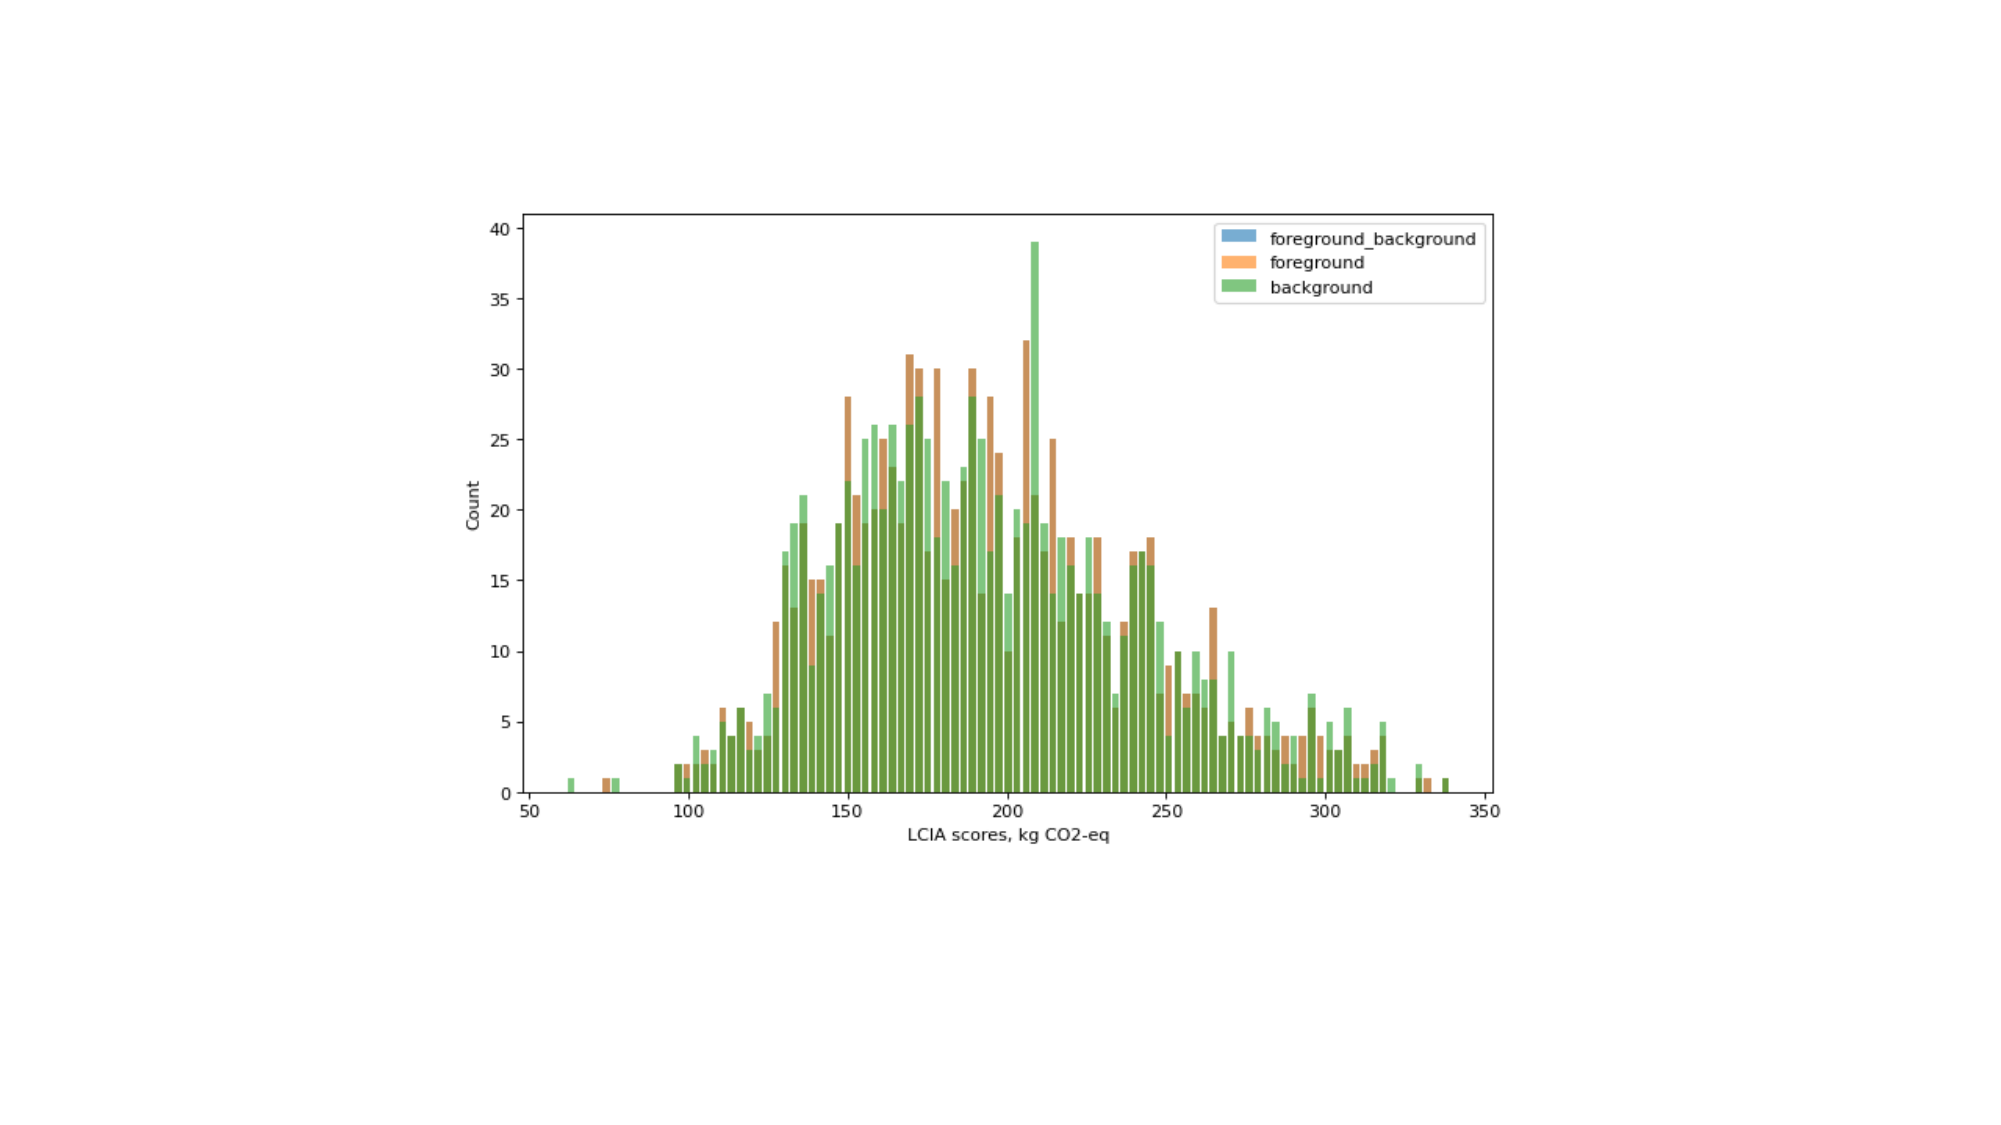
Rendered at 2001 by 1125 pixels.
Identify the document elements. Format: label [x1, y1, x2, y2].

picture [454, 203, 1513, 855]
